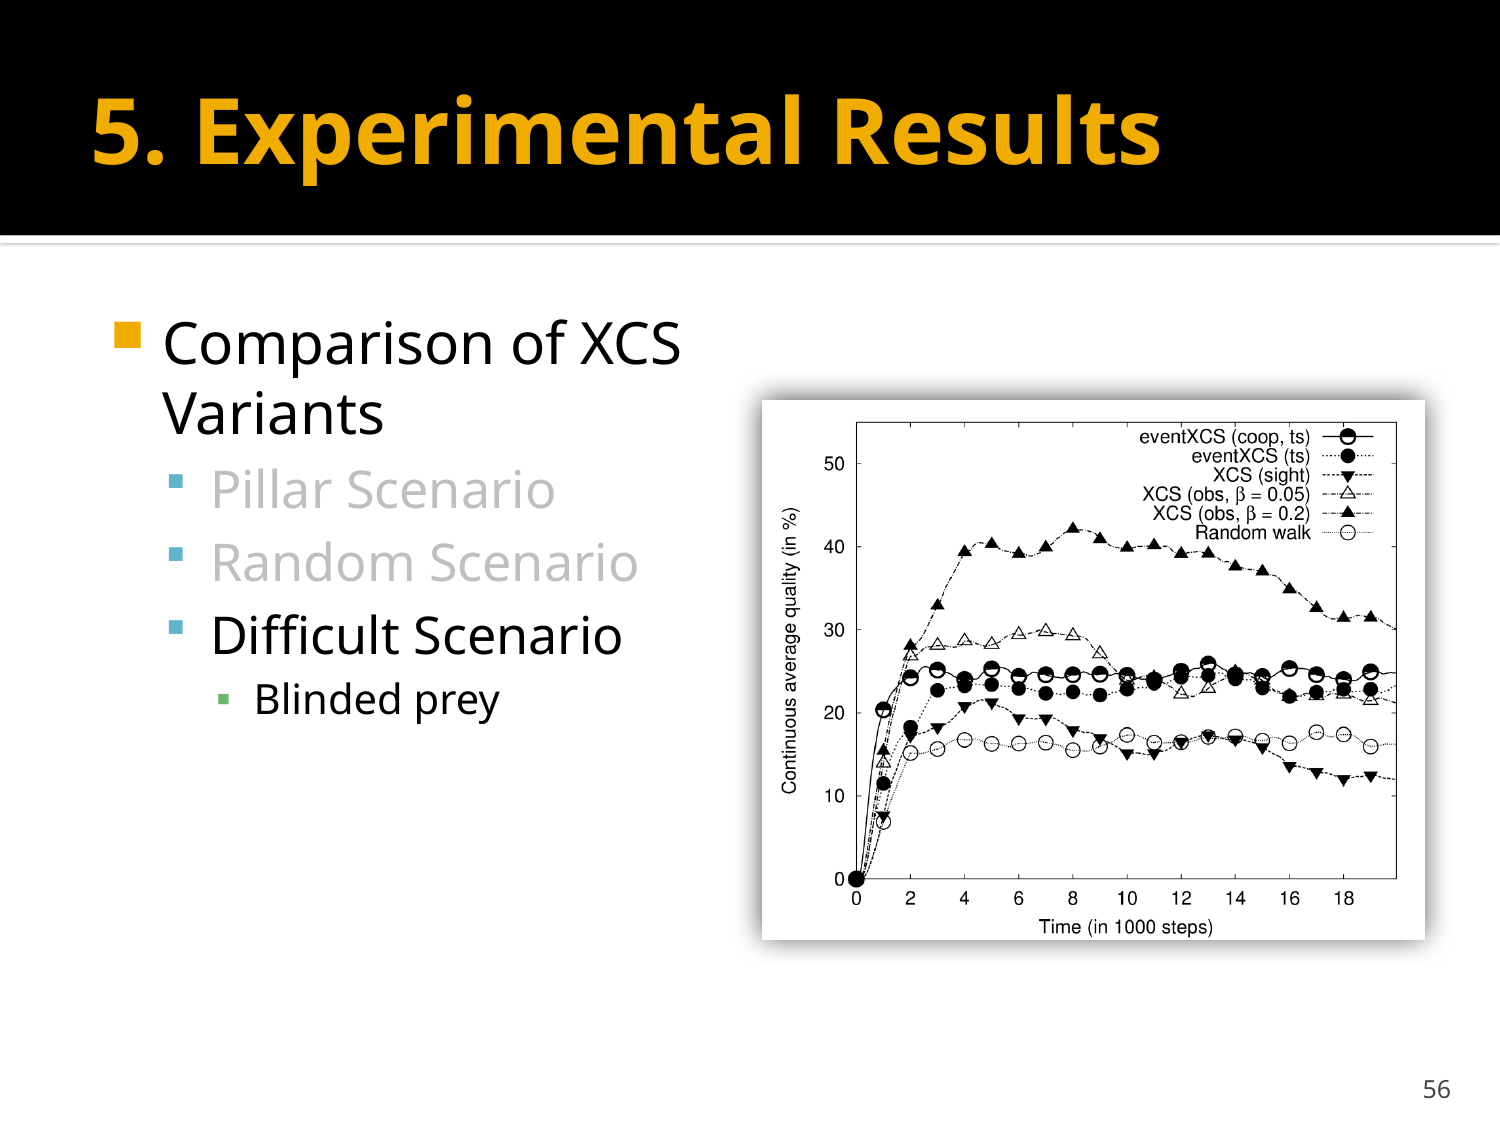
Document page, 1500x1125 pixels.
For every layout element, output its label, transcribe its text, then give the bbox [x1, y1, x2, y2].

title 5. Experimental Results [75, 24, 1425, 231]
slide_number 56 [1345, 1062, 1467, 1108]
list Comparison of XCS Variants Pillar Scenario Random Scenario Difficult Scenario Blinded prey [75, 291, 738, 1050]
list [762, 400, 1425, 940]
